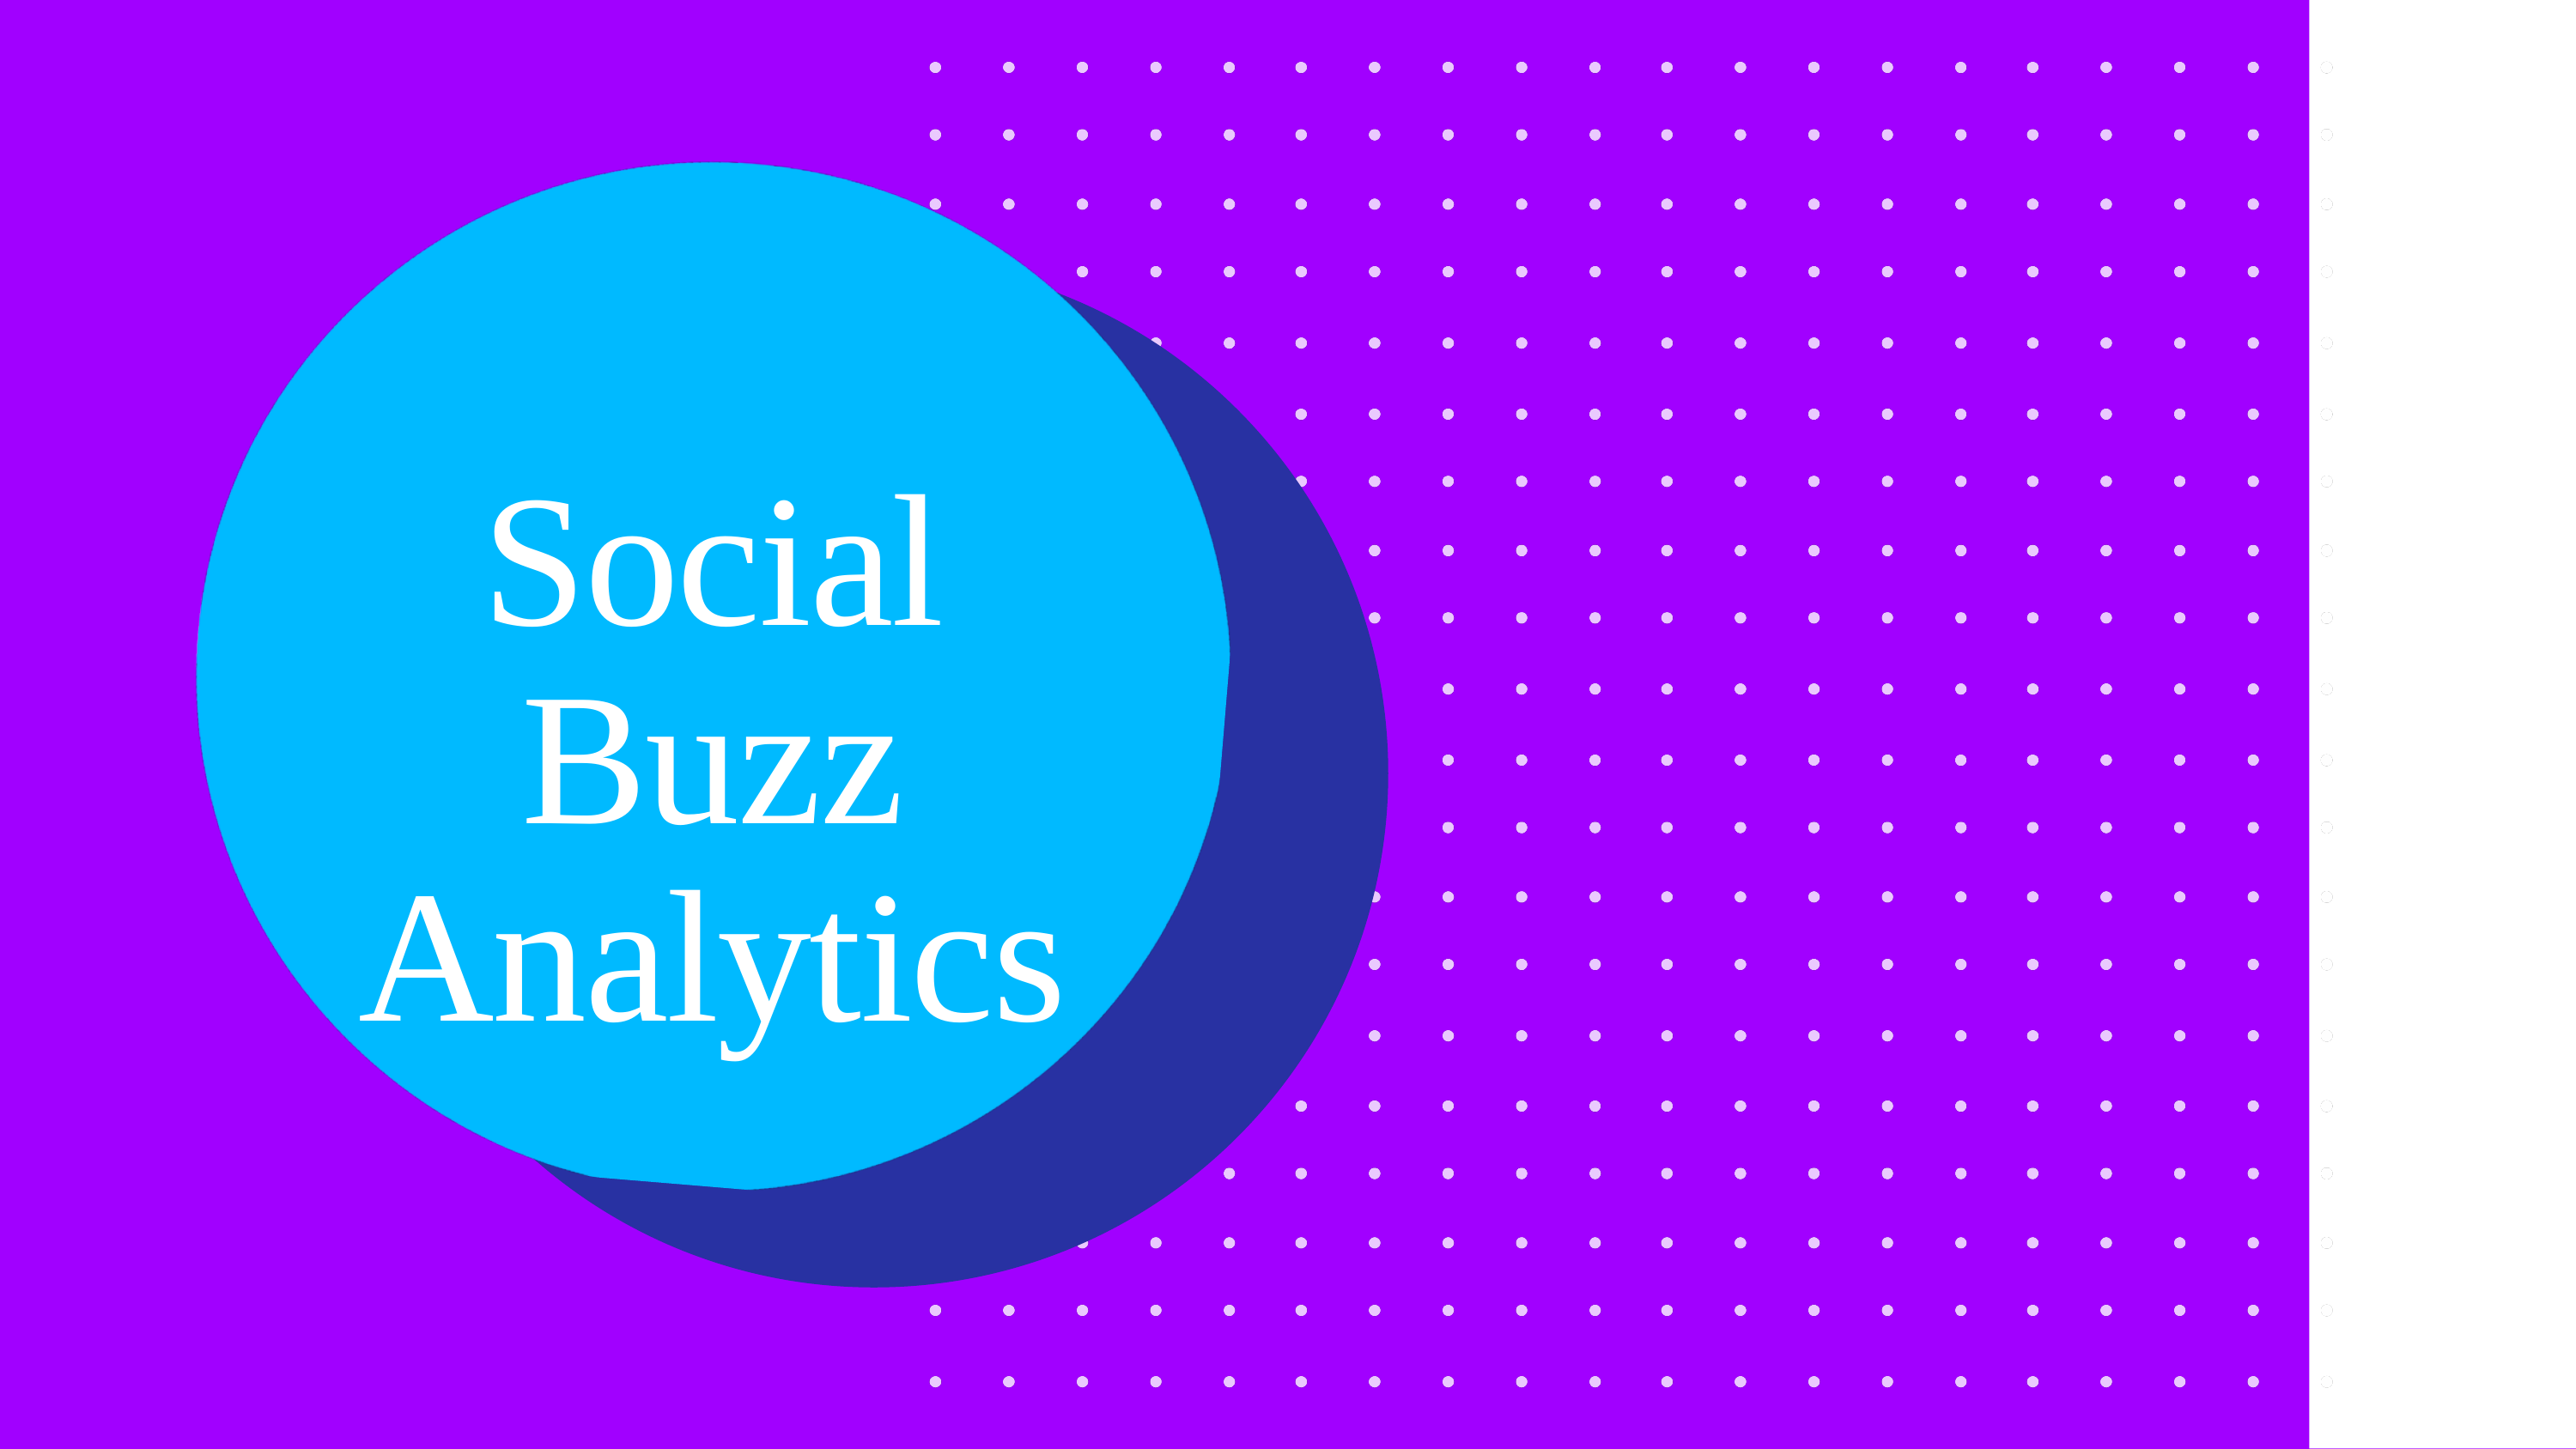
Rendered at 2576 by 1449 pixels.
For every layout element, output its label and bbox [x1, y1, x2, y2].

text_box [155, 115, 1388, 1288]
text_box [2309, 0, 2576, 1449]
text_box [921, 57, 2337, 1392]
